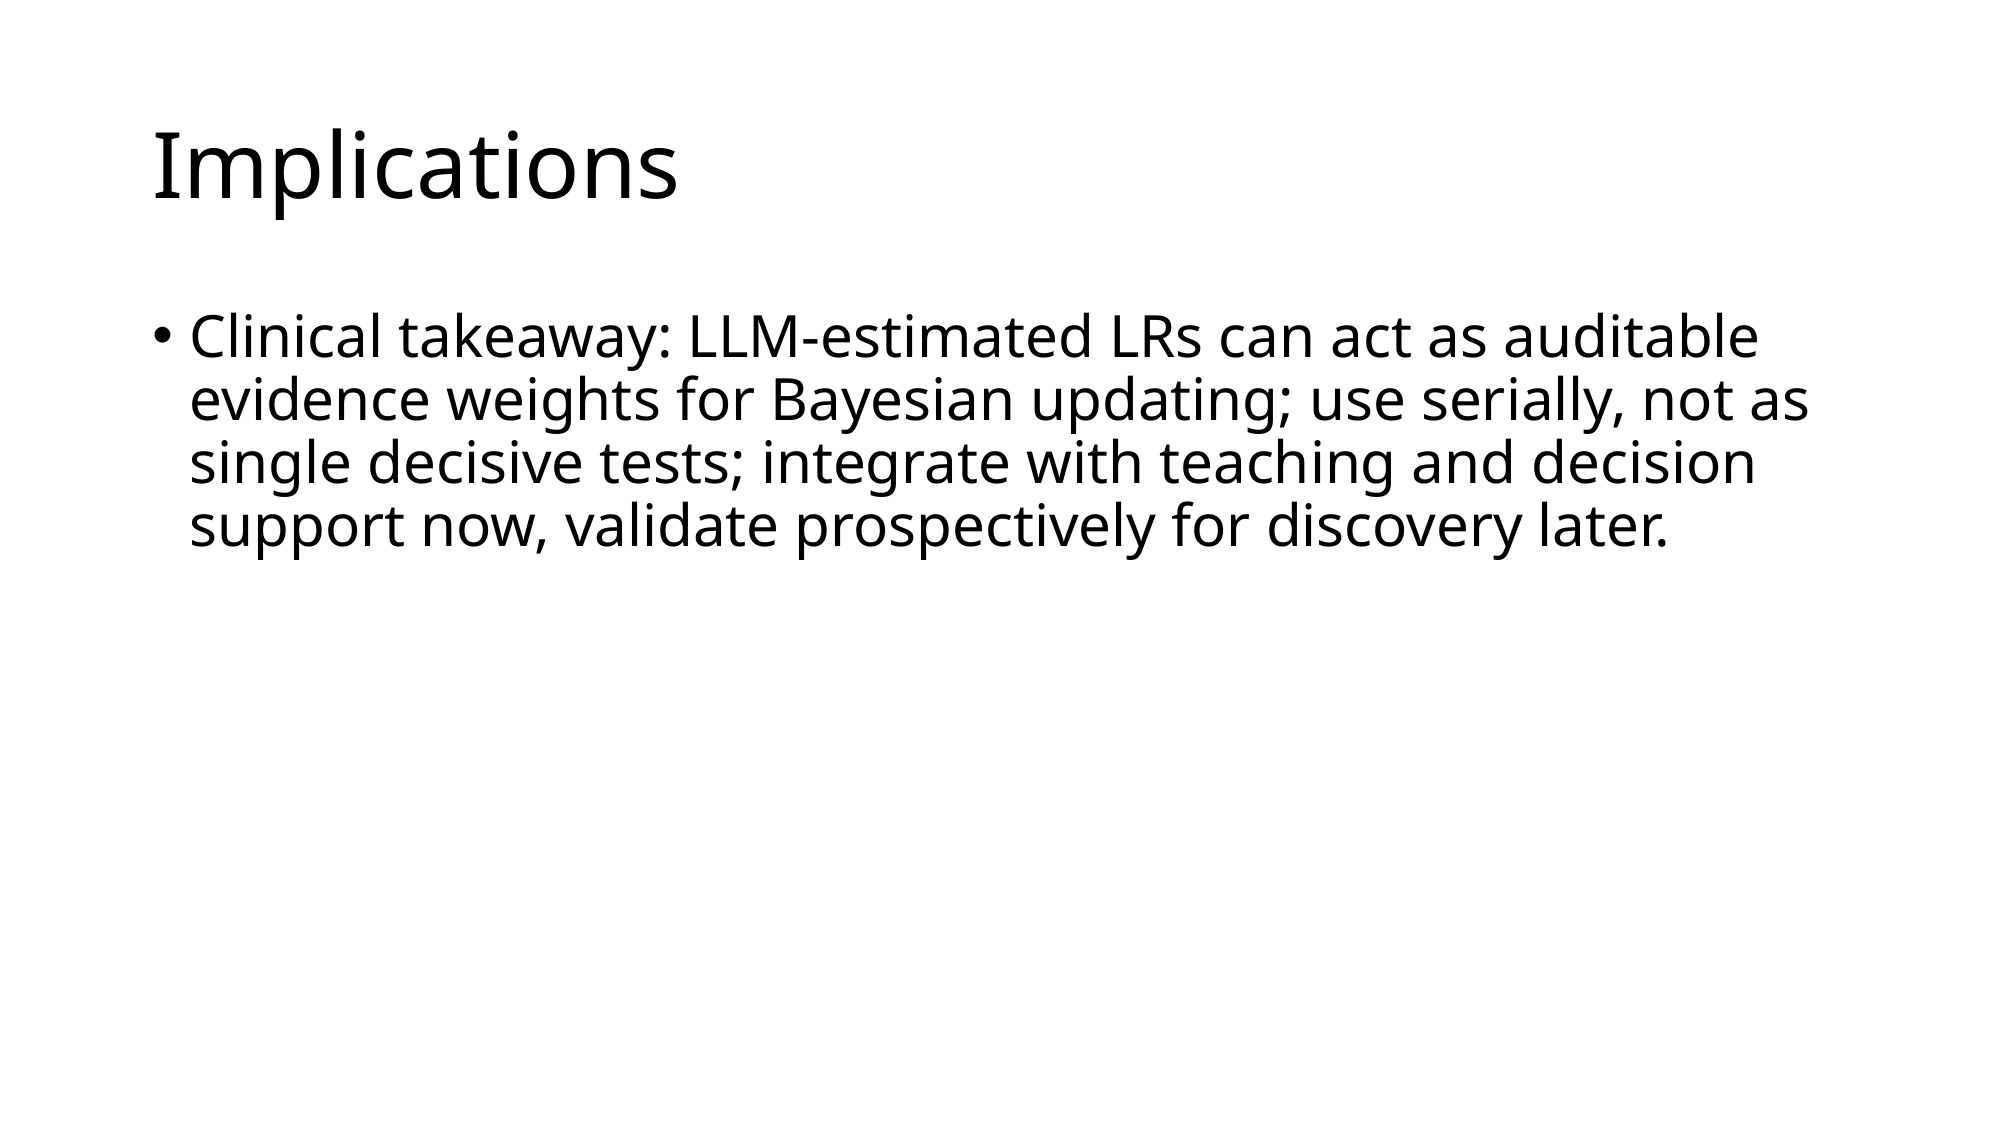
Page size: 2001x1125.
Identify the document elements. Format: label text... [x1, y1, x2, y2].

list Clinical takeaway: LLM‑estimated LRs can act as auditable evidence weights for Bayesian updating; use serially, not as single decisive tests; integrate with teaching and decision support now, validate prospectively for discovery later. [137, 299, 1863, 1014]
title Implications [137, 59, 1863, 278]
